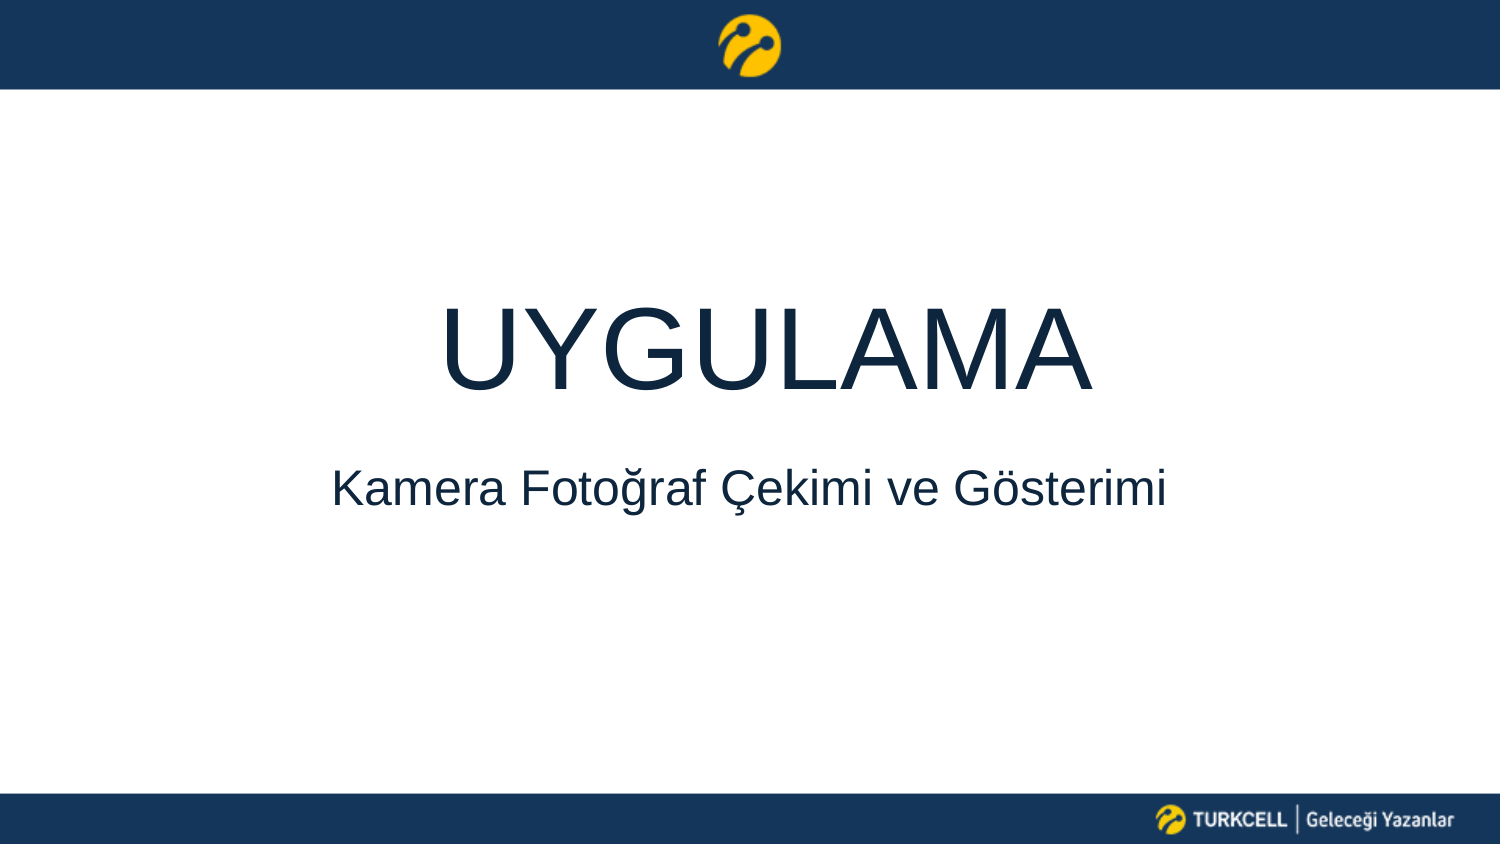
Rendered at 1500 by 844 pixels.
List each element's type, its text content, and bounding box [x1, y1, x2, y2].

list UYGULAMA Kamera Fotoğraf Çekimi ve Gösterimi [51, 63, 1449, 560]
picture [0, 0, 1500, 844]
